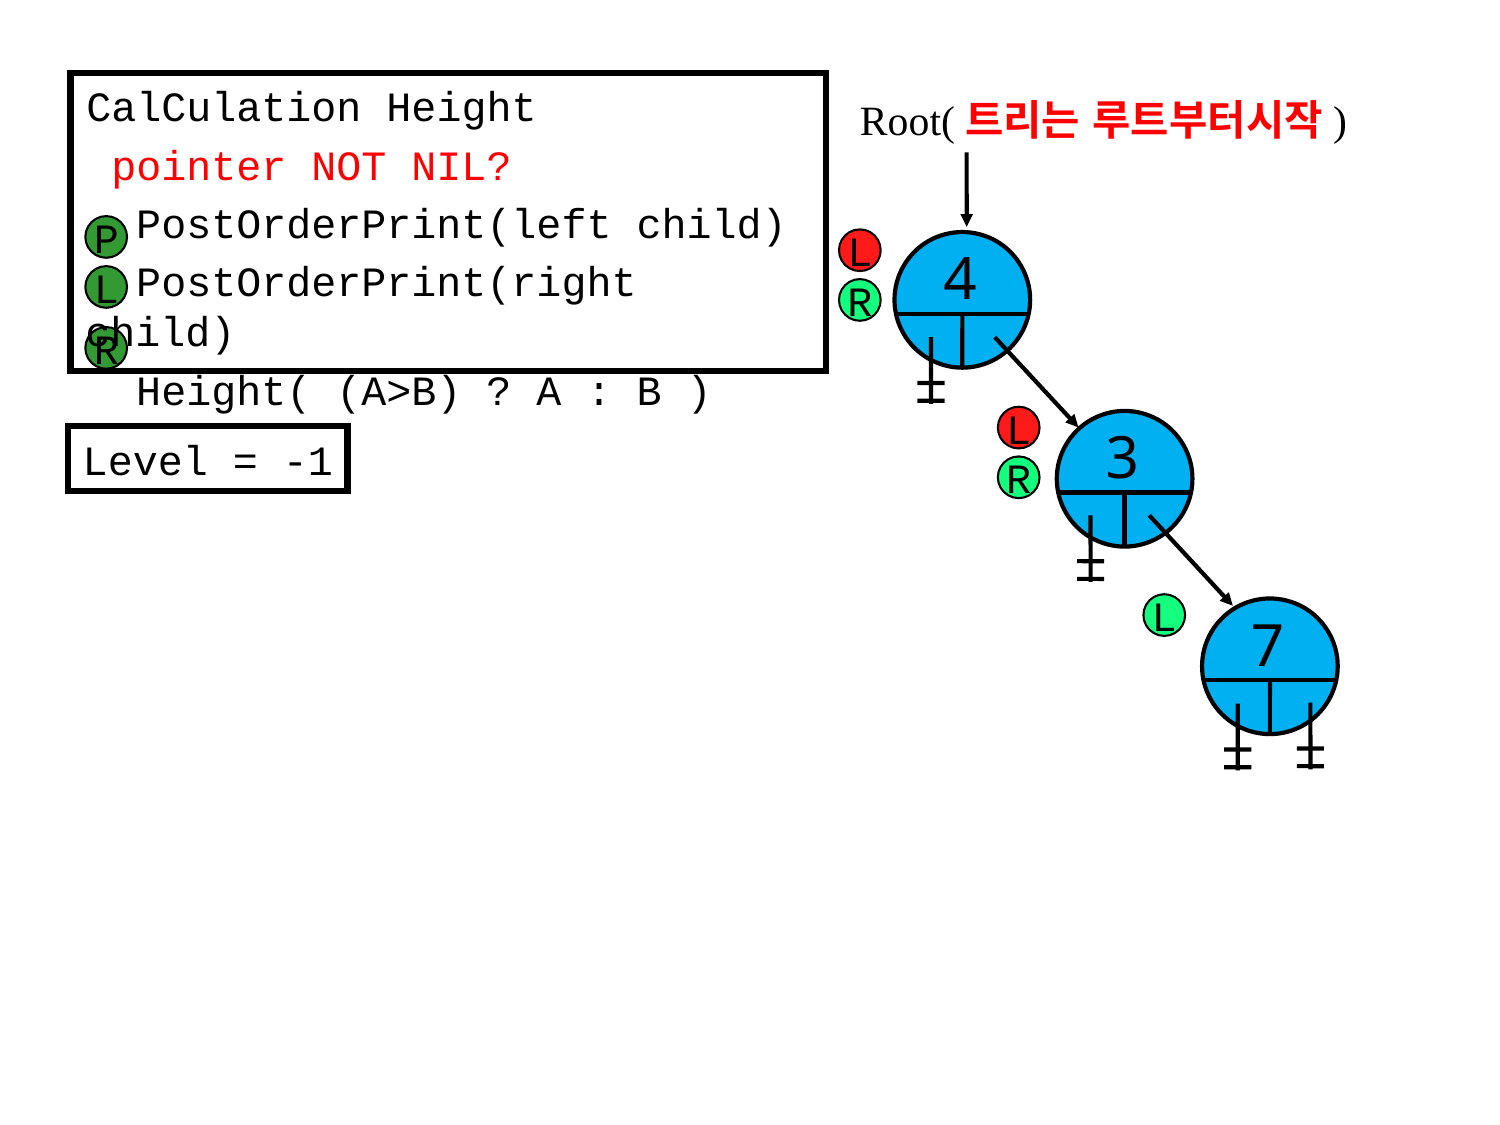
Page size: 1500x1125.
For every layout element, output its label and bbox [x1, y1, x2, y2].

text_box [894, 231, 1338, 771]
text_box [1143, 594, 1186, 636]
text_box [844, 86, 1363, 227]
text_box [70, 72, 826, 372]
text_box [67, 426, 348, 492]
text_box [838, 229, 881, 272]
text_box [997, 456, 1040, 499]
text_box [838, 279, 881, 321]
text_box [997, 406, 1040, 449]
